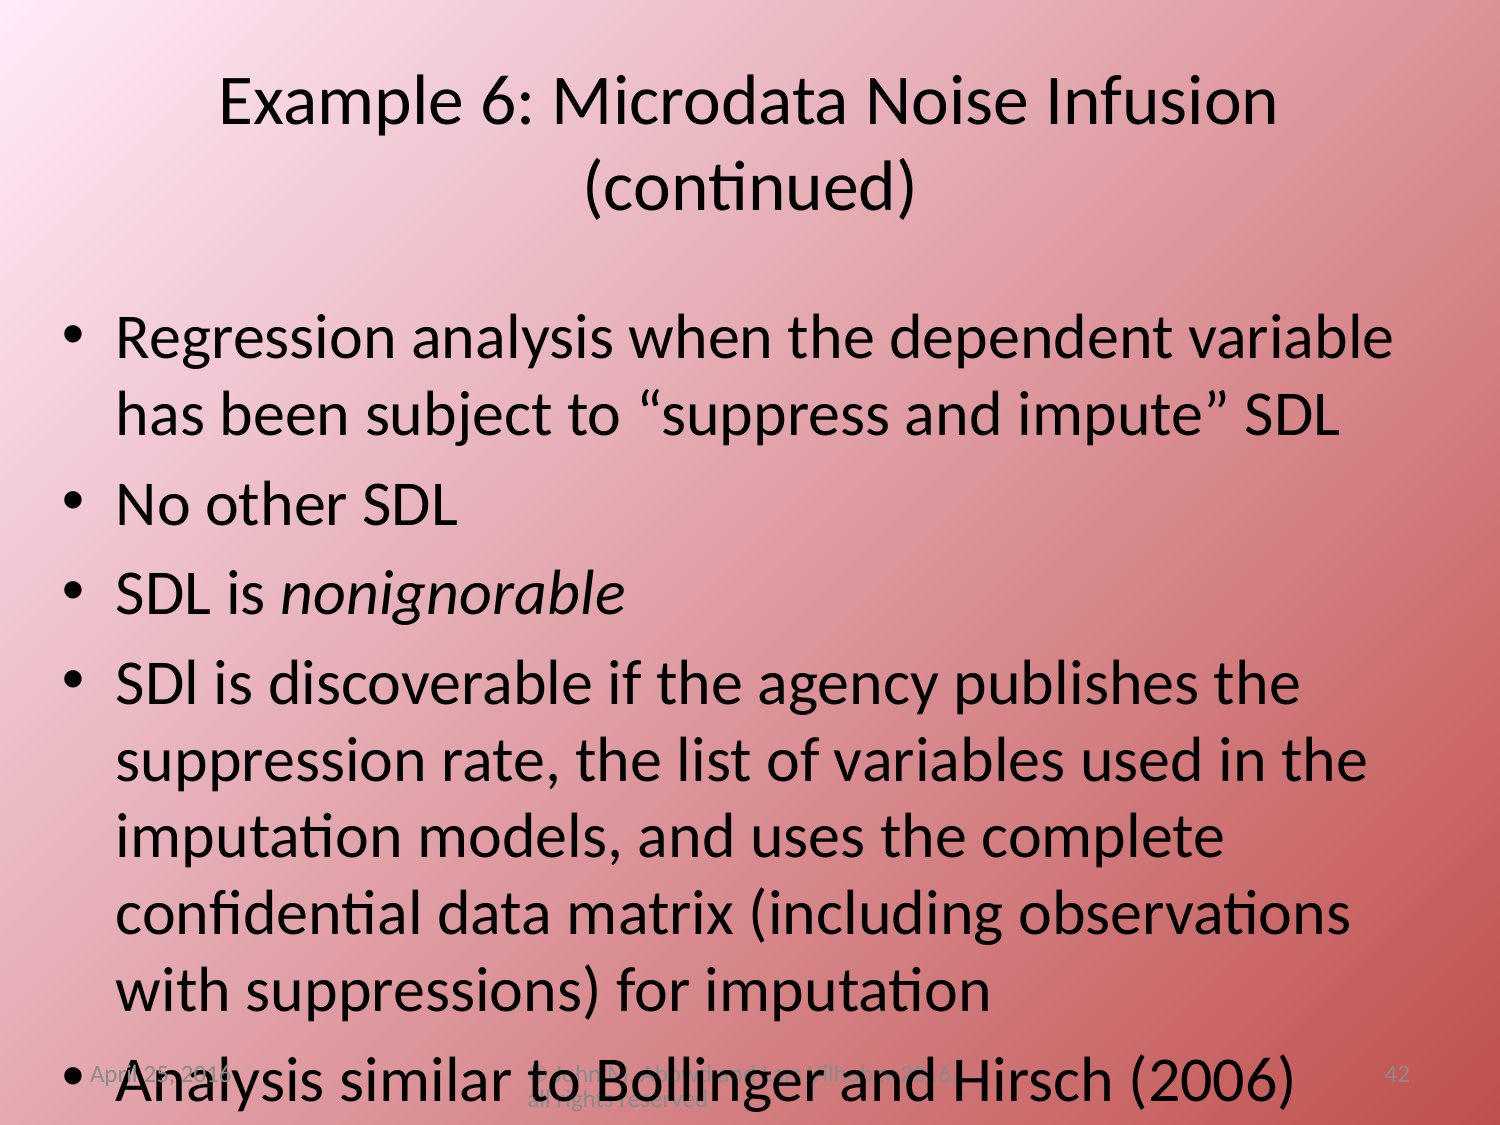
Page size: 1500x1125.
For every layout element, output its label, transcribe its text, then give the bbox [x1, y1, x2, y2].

title Example 6: Microdata Noise Infusion (continued) [75, 45, 1425, 233]
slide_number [75, 1042, 425, 1103]
footer © John M. Abowd and Lars Vilhuber 2016, all rights reserved [512, 1042, 988, 1103]
slide_number 42 [1074, 1042, 1425, 1103]
list Regression analysis when the dependent variable has been subject to “suppress and impute” SDL No other SDL SDL is nonignorable SDl is discoverable if the agency publishes the suppression rate, the list of variables used in the imputation models, and uses the complete confidential data matrix (including observations with suppressions) for imputation Analysis similar to Bollinger and Hirsch (2006) [46, 287, 1471, 1125]
